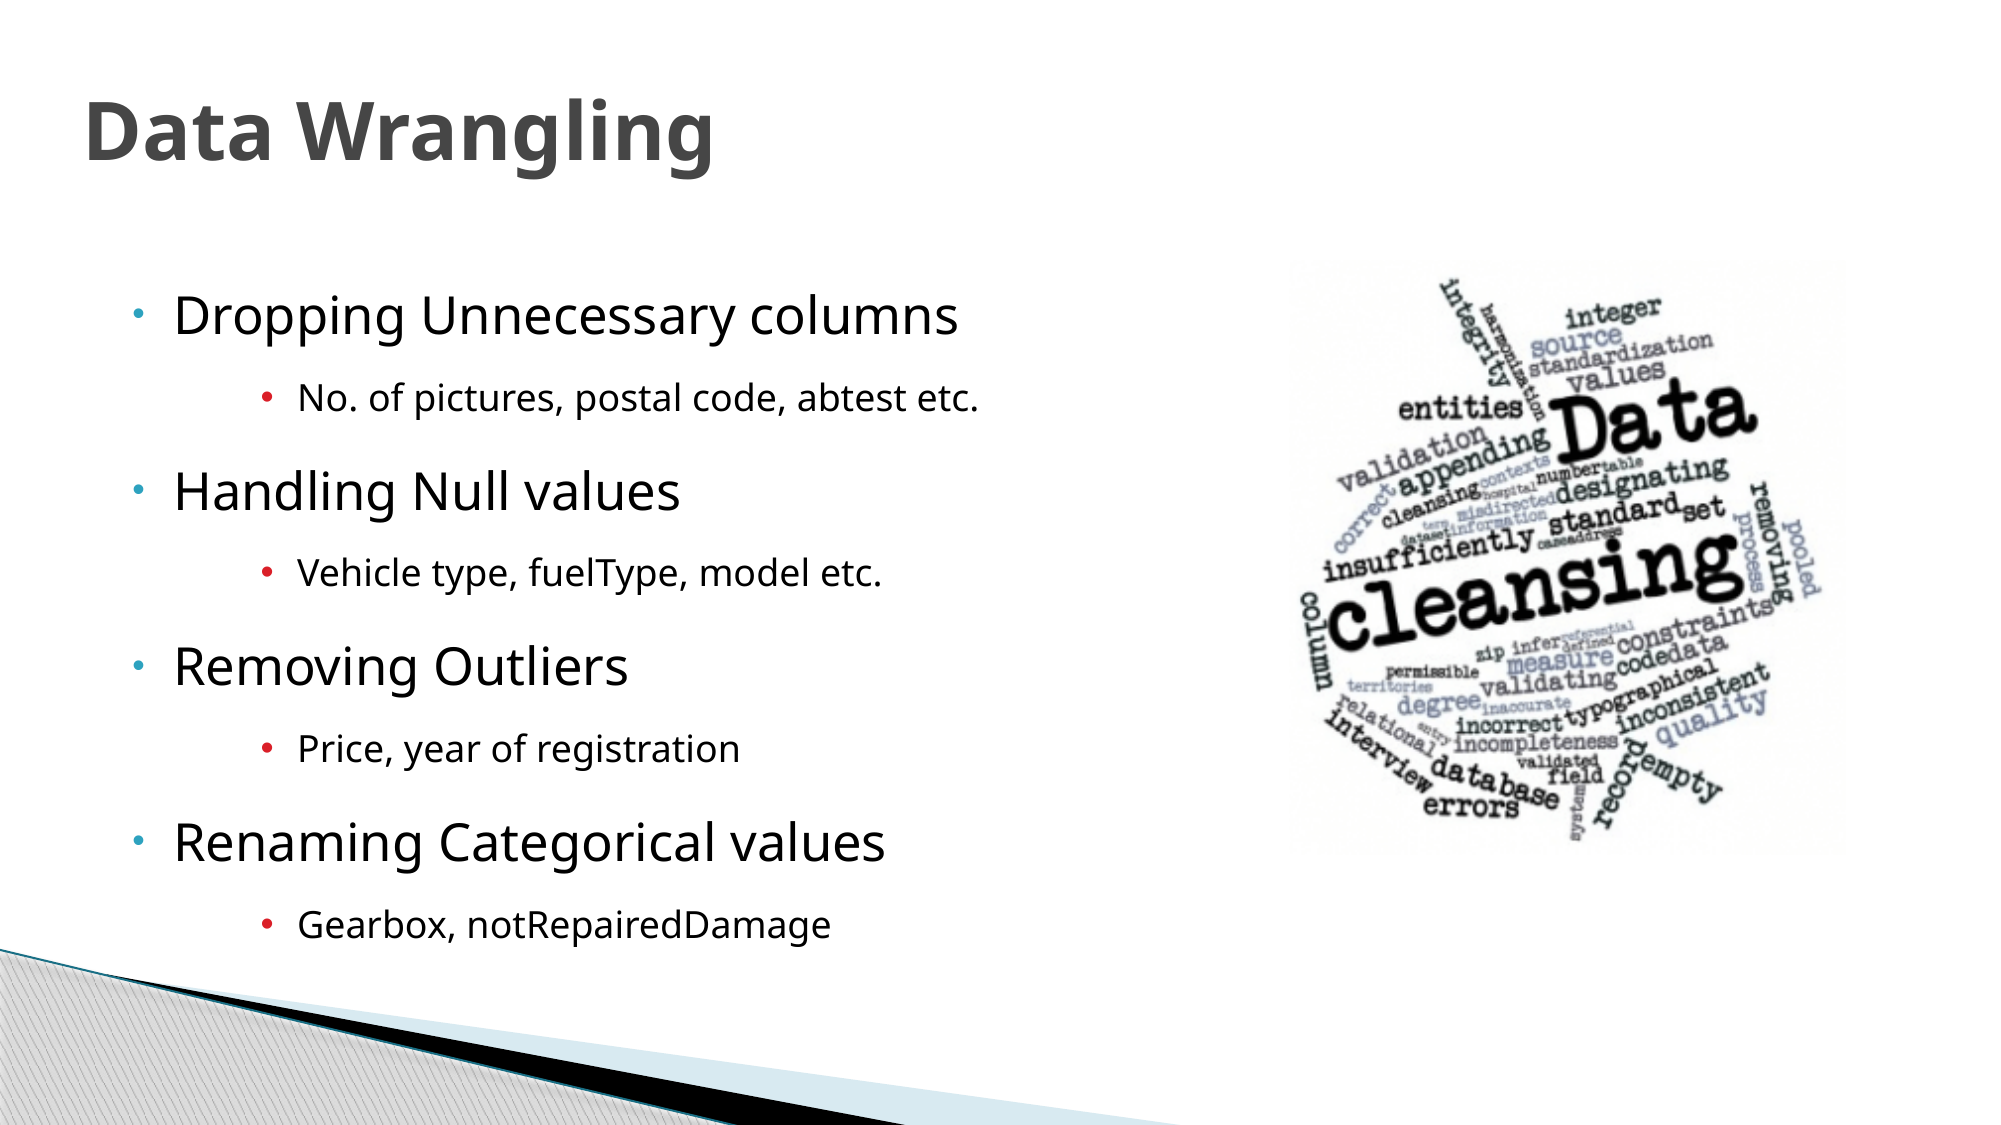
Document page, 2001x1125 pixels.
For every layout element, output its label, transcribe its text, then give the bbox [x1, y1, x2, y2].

list Dropping Unnecessary columns No. of pictures, postal code, abtest etc. Handling Null values Vehicle type, fuelType, model etc. Removing Outliers Price, year of registration Renaming Categorical values Gearbox, notRepairedDamage [99, 243, 1900, 956]
title Data Wrangling [67, 71, 1615, 185]
picture [1288, 260, 1846, 855]
